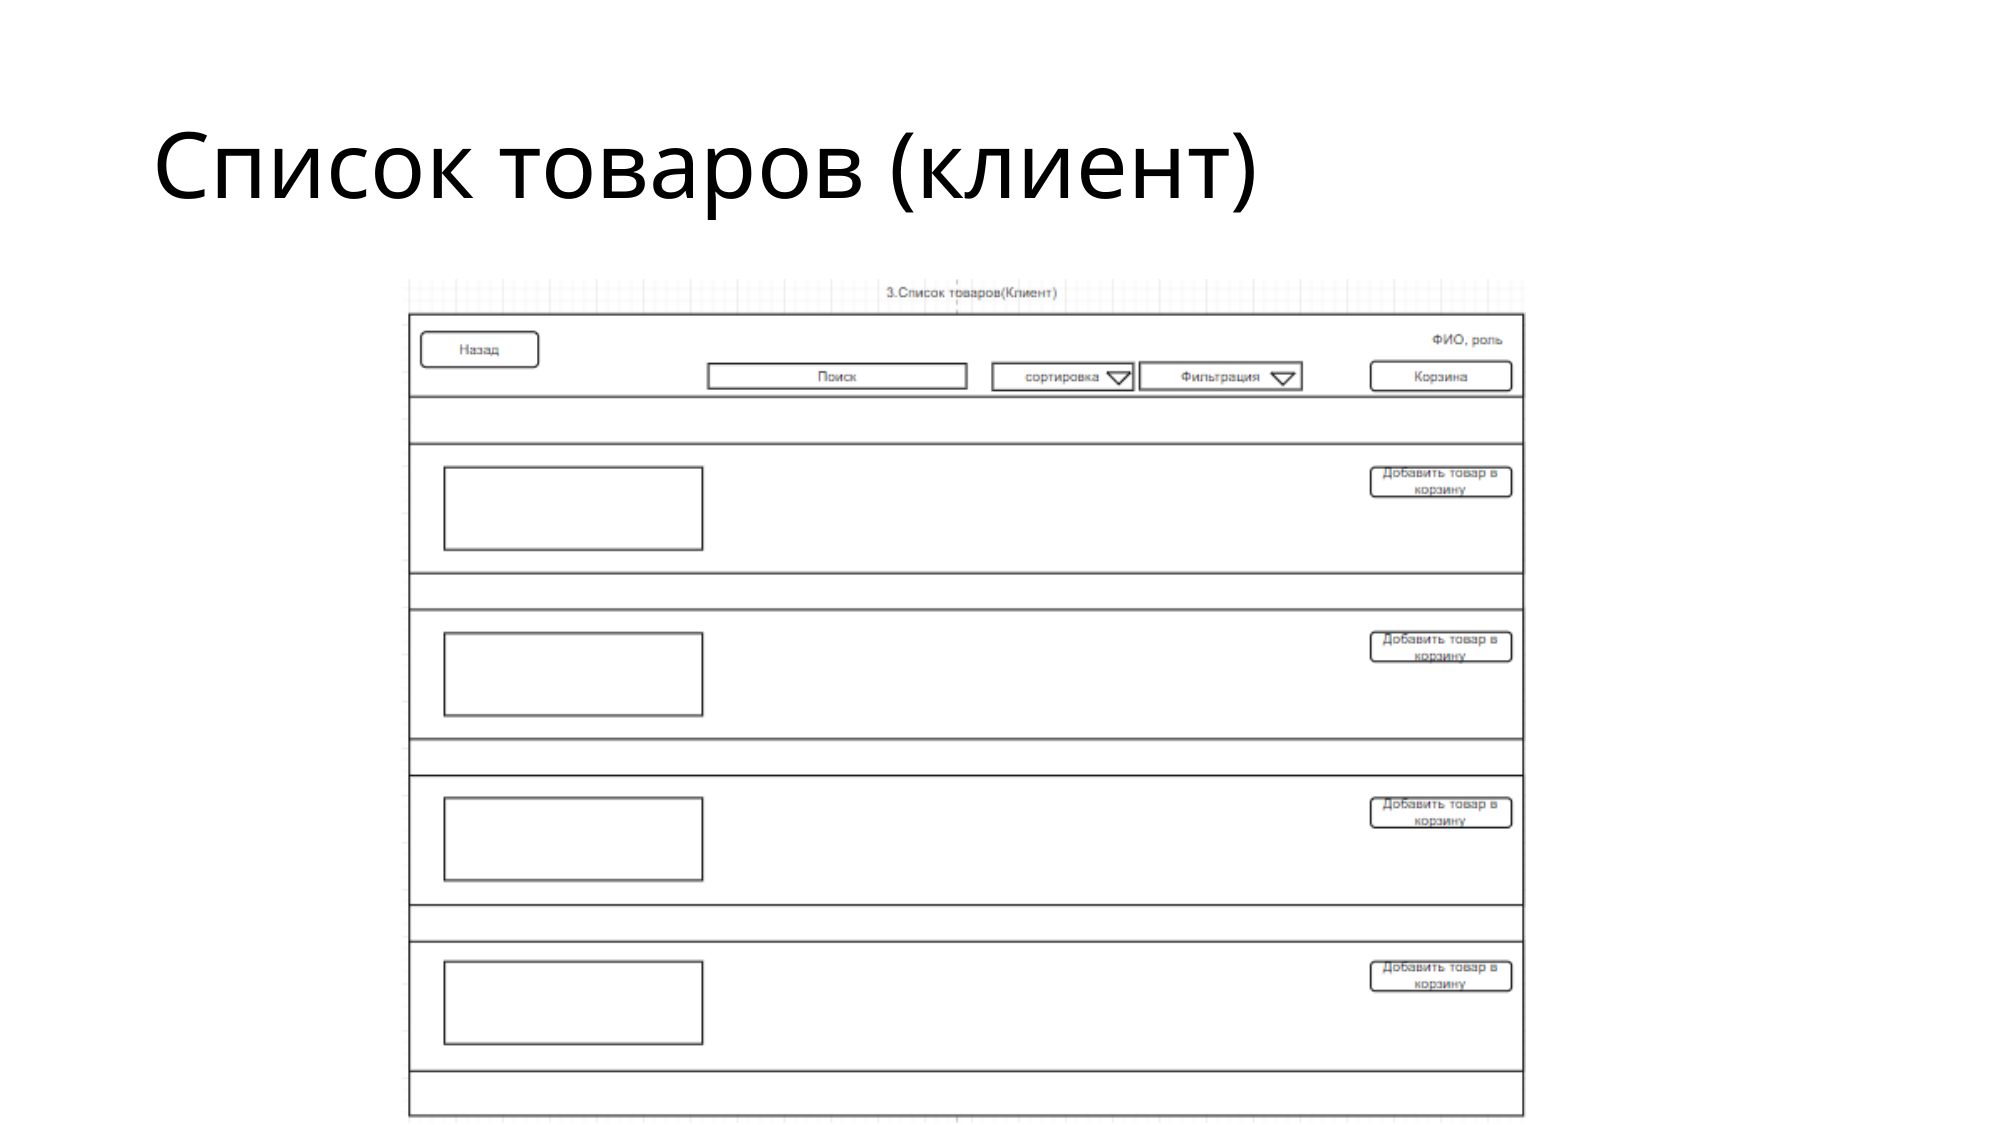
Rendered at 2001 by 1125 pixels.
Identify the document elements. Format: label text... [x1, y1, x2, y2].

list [402, 279, 1526, 1123]
title Список товаров (клиент) [137, 59, 1863, 278]
